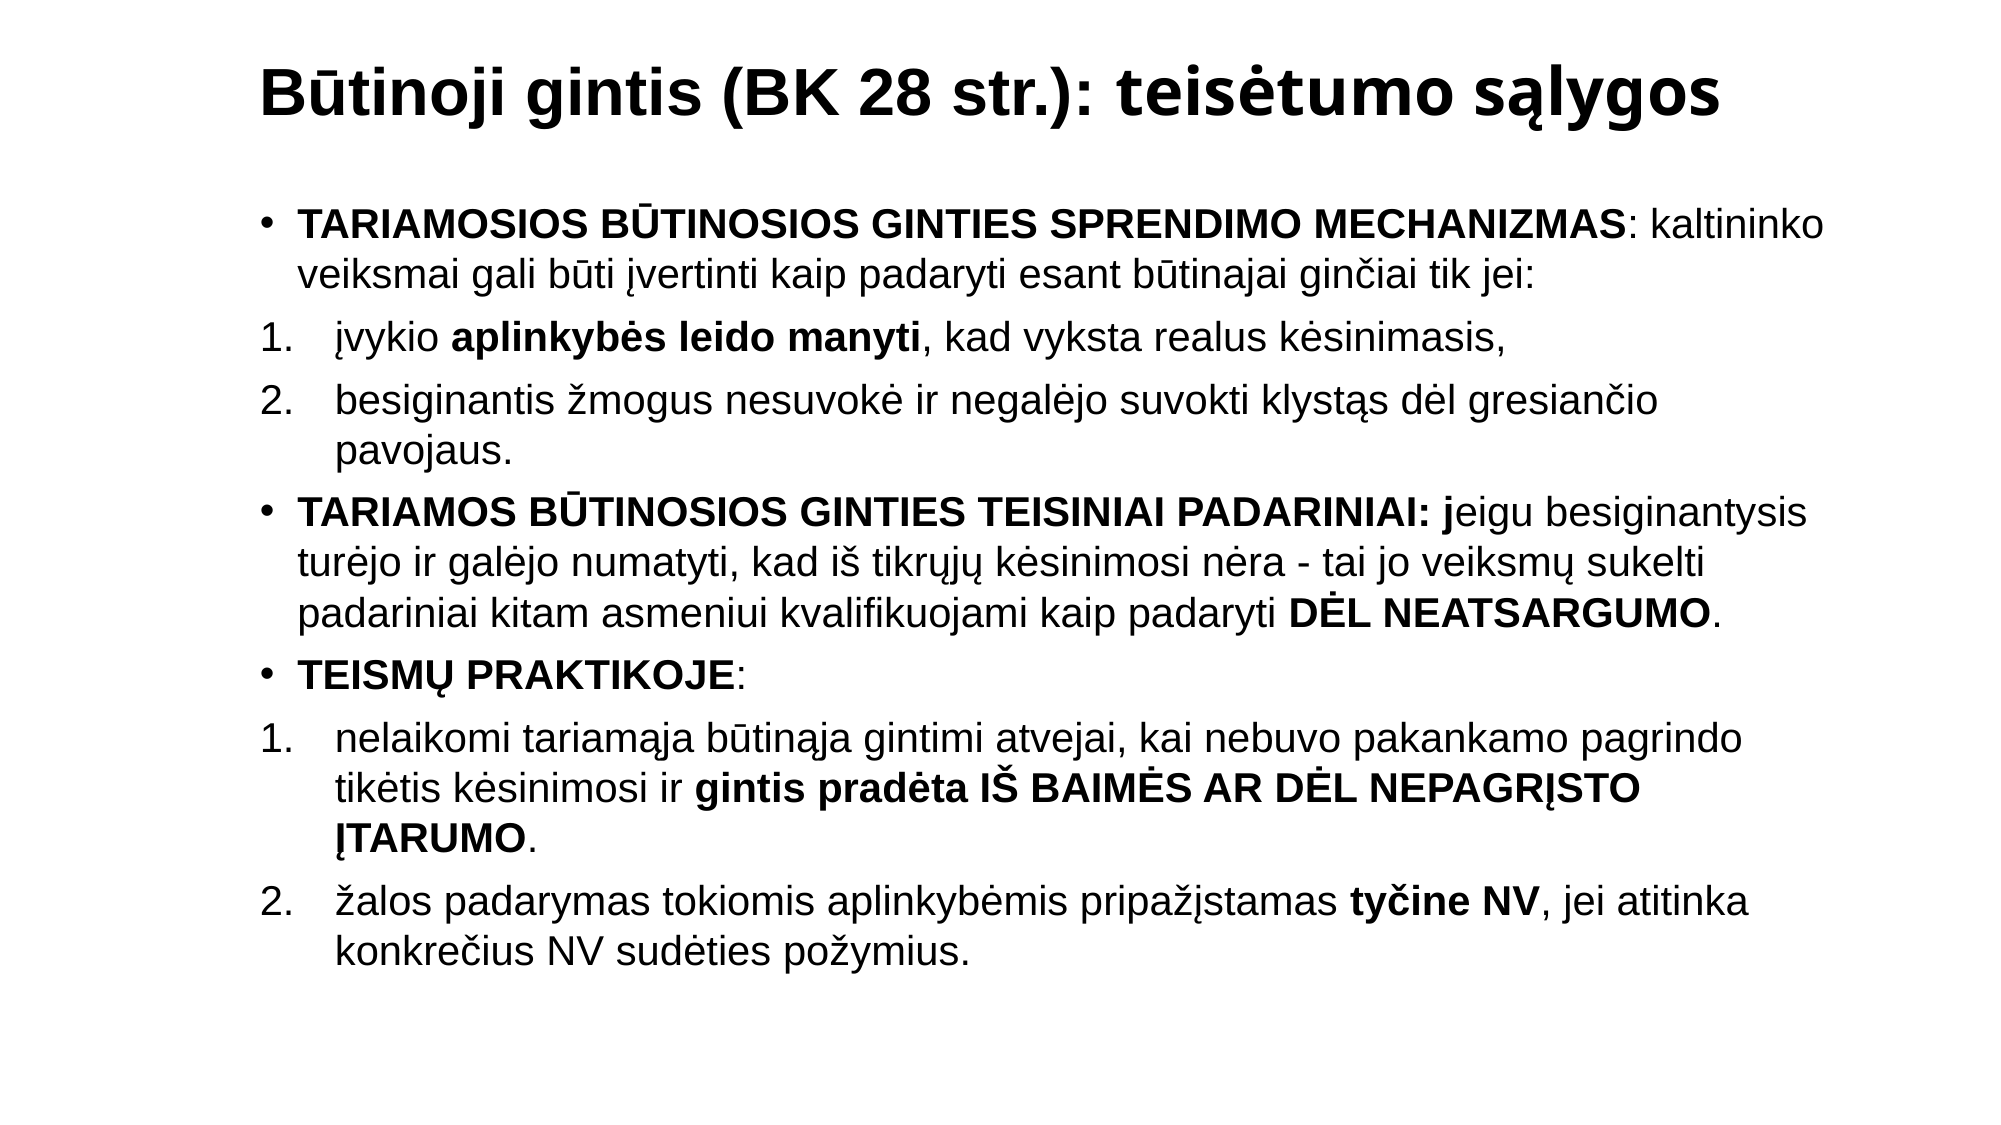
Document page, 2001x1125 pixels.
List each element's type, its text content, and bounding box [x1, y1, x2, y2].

list TARIAMOSIOS BŪTINOSIOS GINTIES SPRENDIMO MECHANIZMAS: kaltininko veiksmai gali būti įvertinti kaip padaryti esant būtinajai ginčiai tik jei: įvykio aplinkybės leido manyti, kad vyksta realus kėsinimasis, besiginantis žmogus nesuvokė ir negalėjo suvokti klystąs dėl gresiančio pavojaus. TARIAMOS BŪTINOSIOS GINTIES TEISINIAI PADARINIAI: jeigu besiginantysis turėjo ir galėjo numatyti, kad iš tikrųjų kėsinimosi nėra - tai jo veiksmų sukelti padariniai kitam asmeniui kvalifikuojami kaip padaryti DĖL NEATSARGUMO. TEISMŲ PRAKTIKOJE: nelaikomi tariamąja būtinąja gintimi atvejai, kai nebuvo pakankamo pagrindo tikėtis kėsinimosi ir gintis pradėta IŠ BAIMĖS AR DĖL NEPAGRĮSTO ĮTARUMO. žalos padarymas tokiomis aplinkybėmis pripažįstamas tyčine NV, jei atitinka konkrečius NV sudėties požymius. [244, 189, 1863, 1125]
text_box Būtinoji gintis (BK 28 str.): teisėtumo sąlygos [137, 13, 1863, 174]
